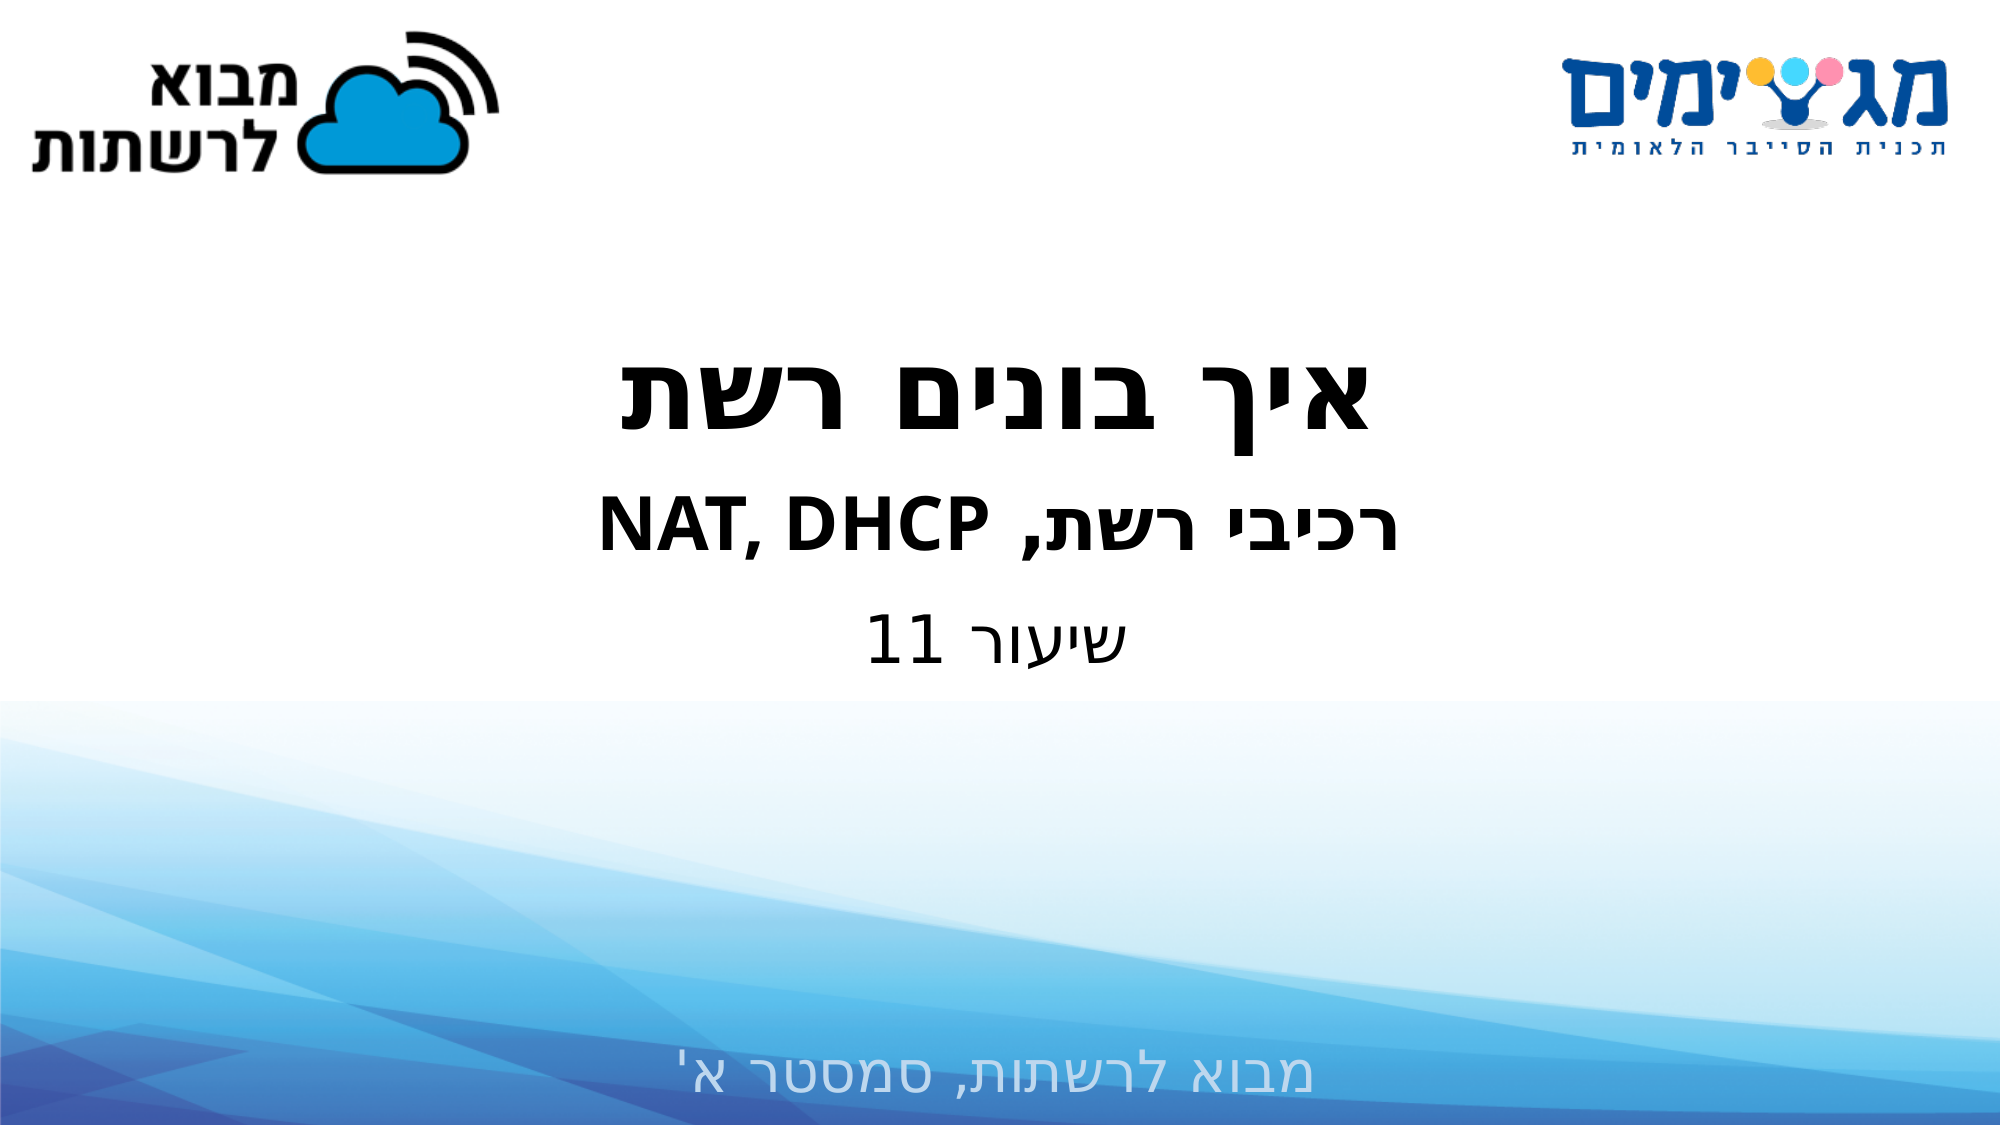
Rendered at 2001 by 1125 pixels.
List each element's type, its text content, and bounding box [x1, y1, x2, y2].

list מבוא לרשתות, סמסטר א' [14, 952, 1978, 1113]
picture [1501, 0, 2001, 213]
picture [14, 26, 509, 191]
subtitle שיעור 11 [14, 533, 1978, 805]
title איך בונים רשת רכיבי רשת, NAT, DHCP [0, 287, 2000, 575]
picture [0, 701, 2000, 1125]
